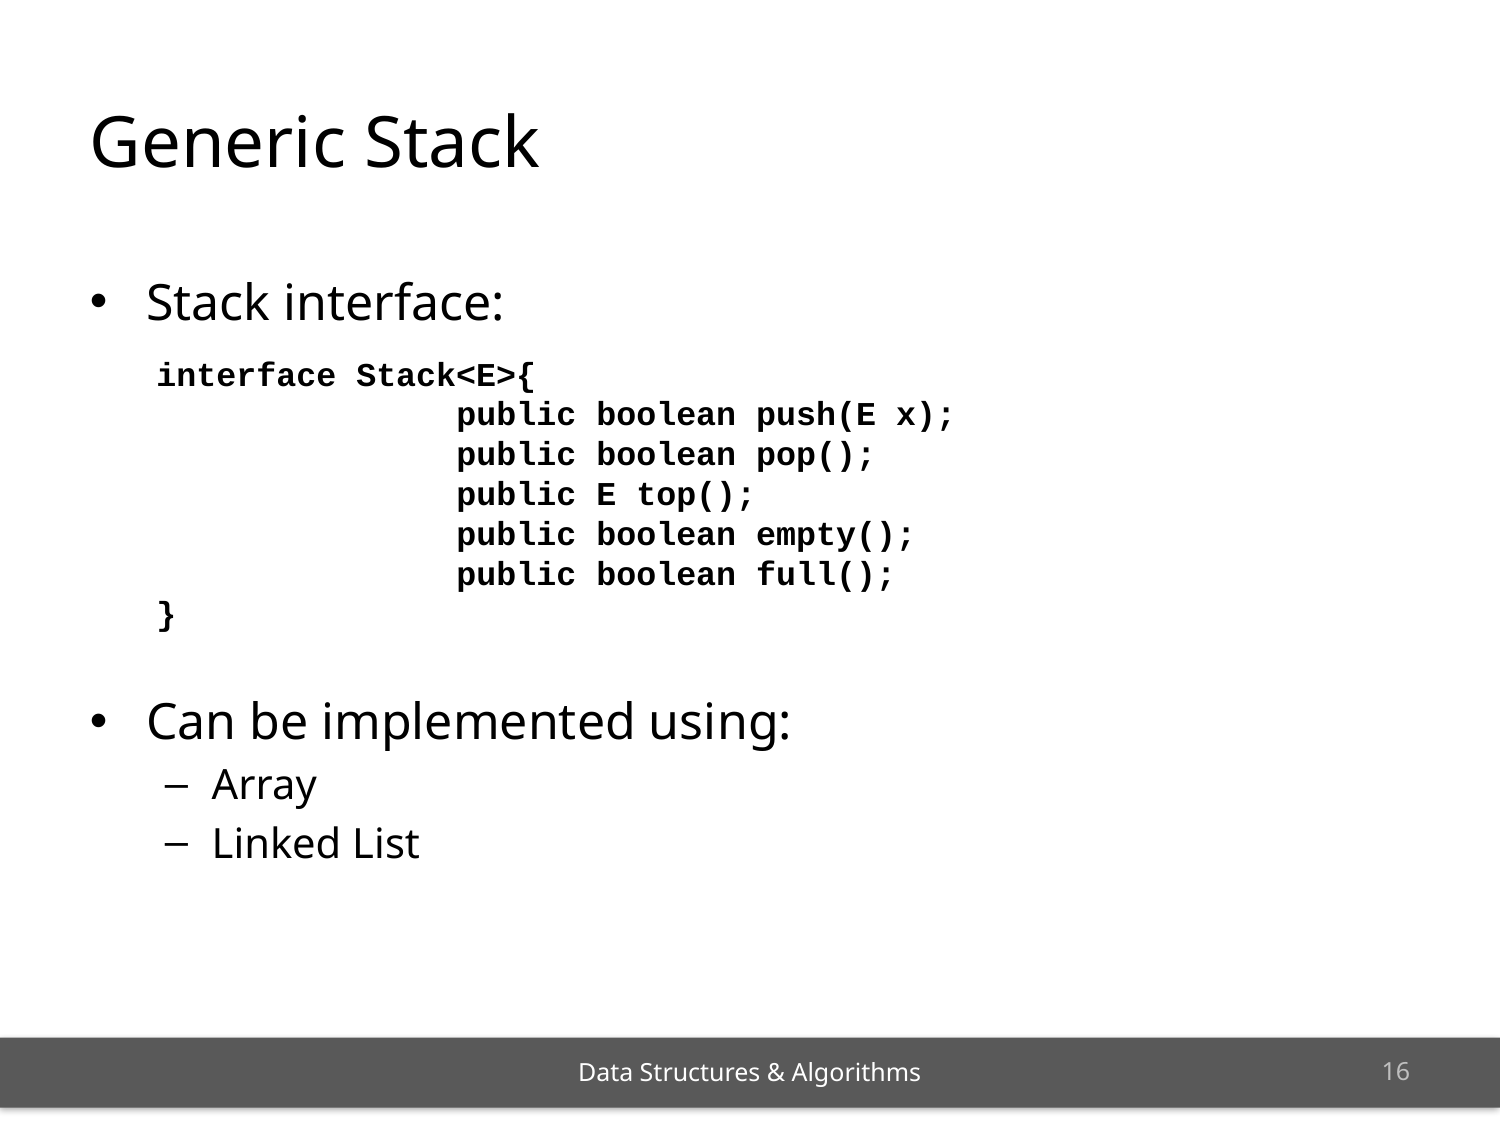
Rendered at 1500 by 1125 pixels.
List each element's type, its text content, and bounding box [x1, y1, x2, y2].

text_box interface Stack<E>{ public boolean push(E x); public boolean pop(); public E top(); public boolean empty(); public boolean full(); } [141, 345, 820, 640]
text_box Stack interface: Can be implemented using: Array Linked List [75, 262, 1425, 1005]
text_box Generic Stack [75, 45, 1425, 233]
text_box <number> [1074, 1042, 1425, 1103]
